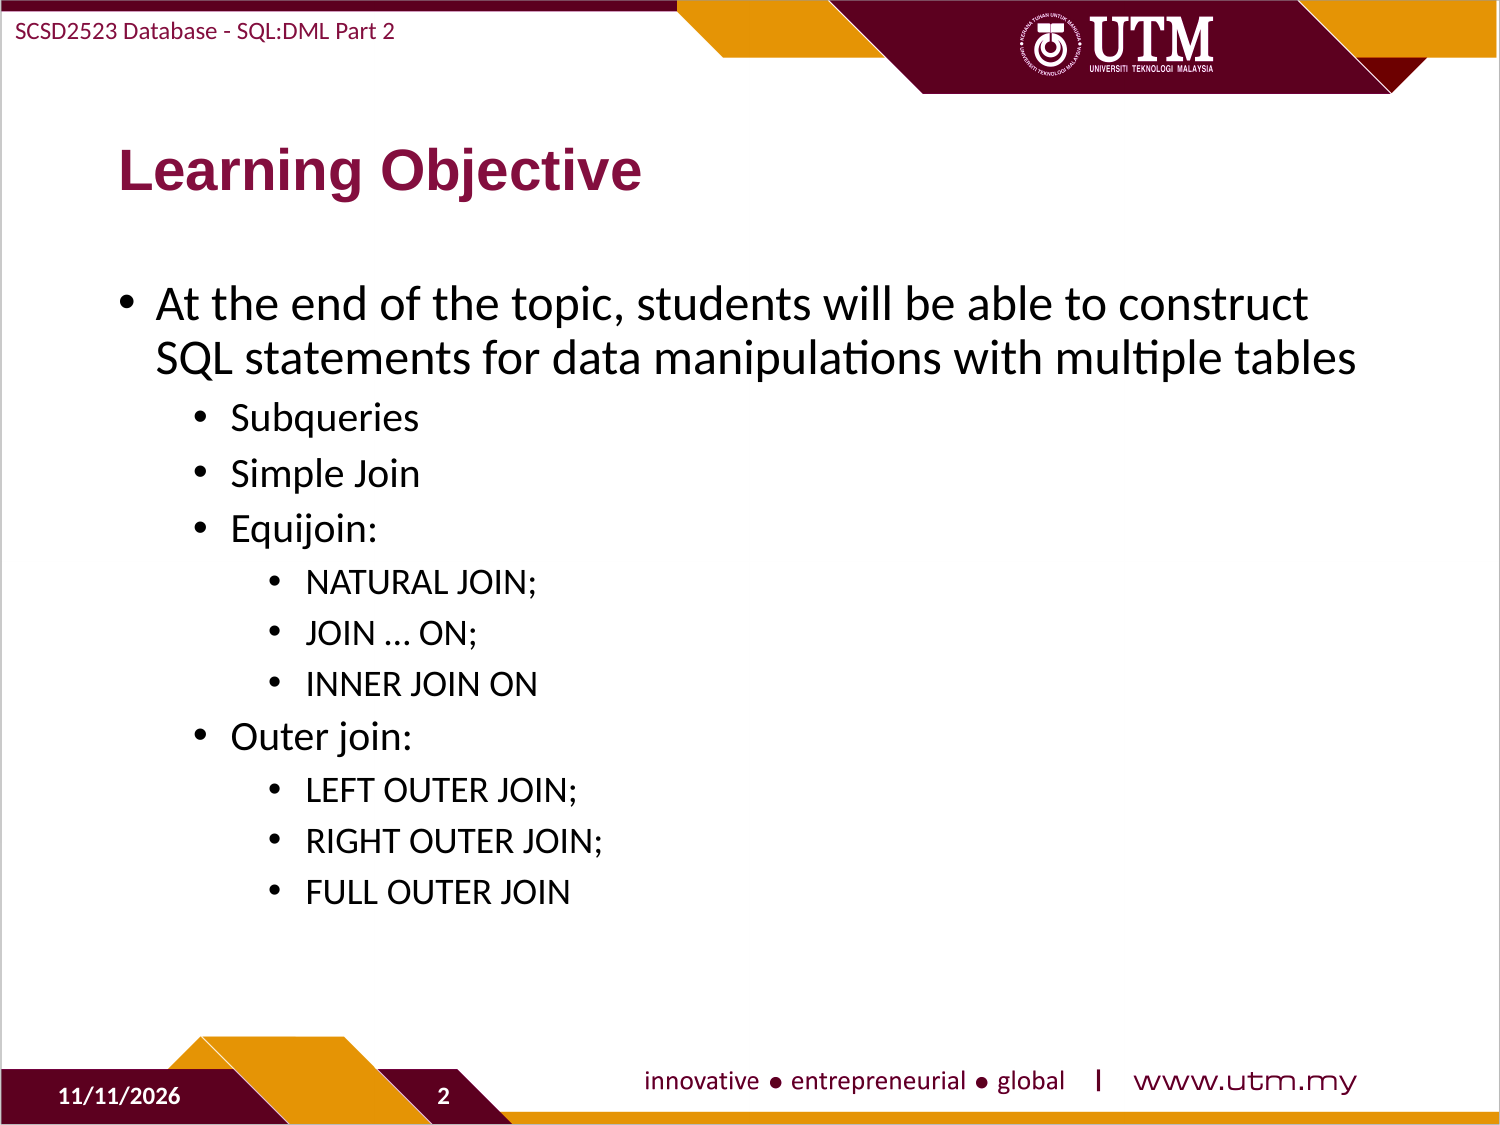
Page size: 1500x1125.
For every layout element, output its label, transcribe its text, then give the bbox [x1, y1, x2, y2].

picture [0, 0, 1500, 1125]
list At the end of the topic, students will be able to construct SQL statements for data manipulations with multiple tables Subqueries Simple Join Equijoin: NATURAL JOIN; JOIN … ON; INNER JOIN ON Outer join: LEFT OUTER JOIN; RIGHT OUTER JOIN; FULL OUTER JOIN [103, 270, 1397, 1014]
slide_number 09-Nov-19 [0, 1065, 239, 1125]
title Learning Objective [103, 95, 1397, 248]
slide_number 2 [388, 1065, 499, 1125]
footer SCSD2523 Database - SQL:DML Part 2 [0, 14, 681, 44]
